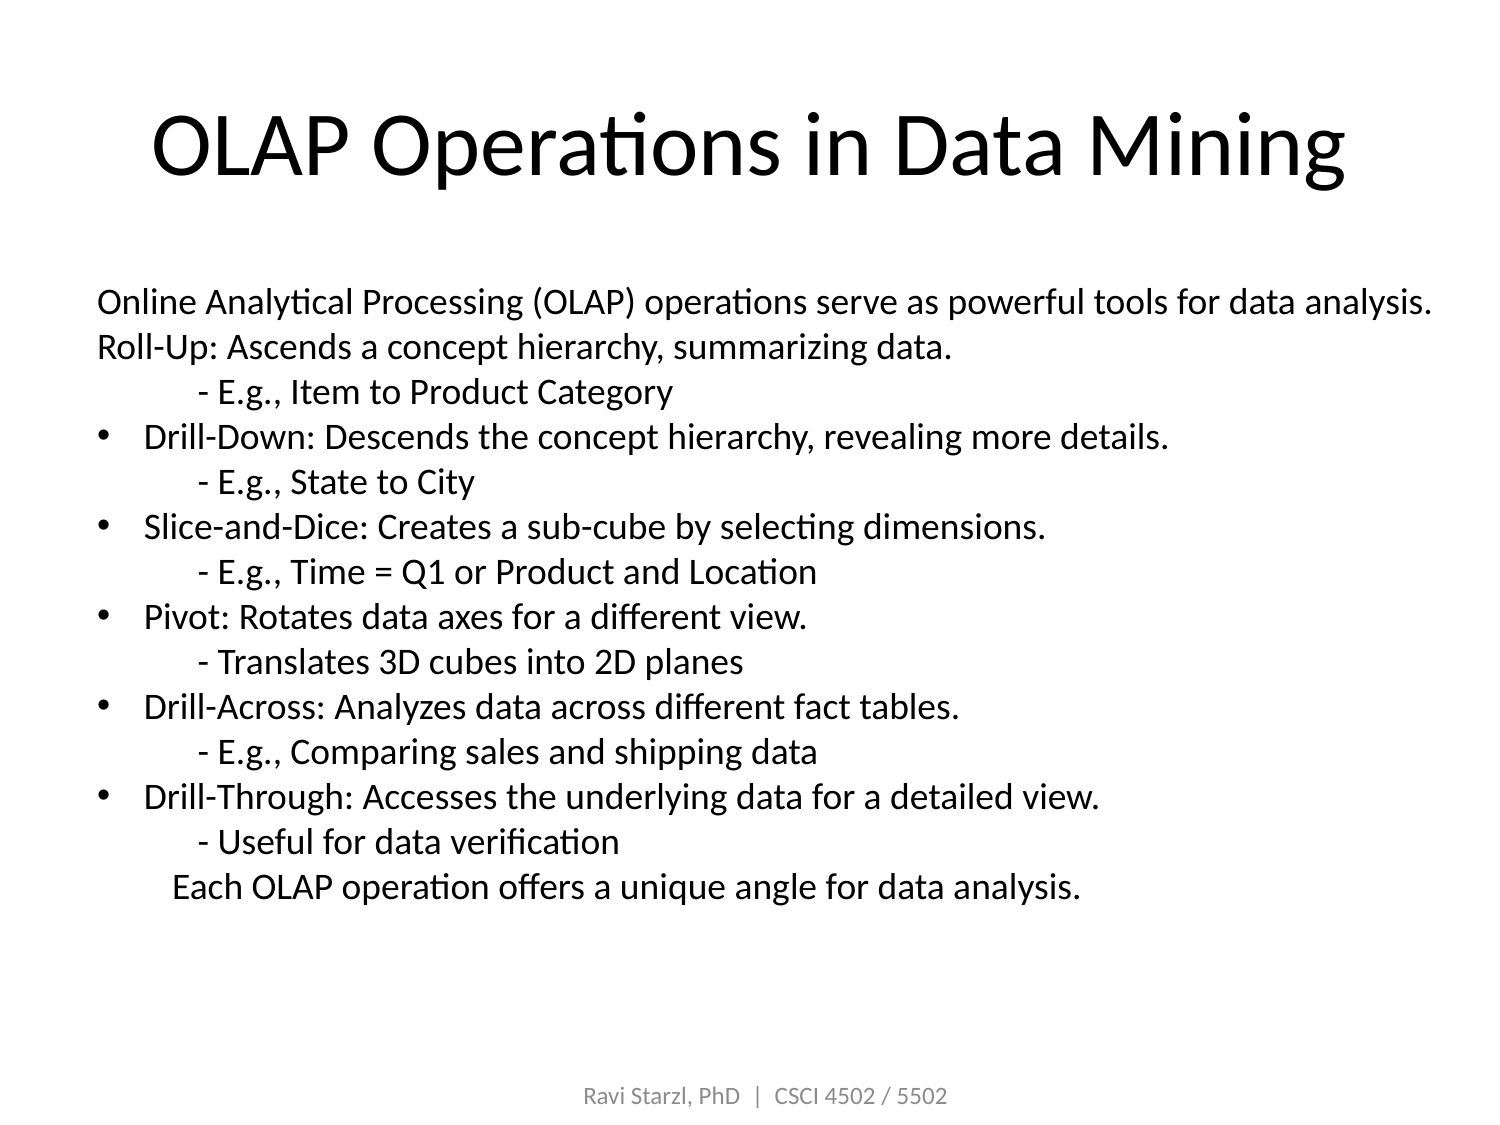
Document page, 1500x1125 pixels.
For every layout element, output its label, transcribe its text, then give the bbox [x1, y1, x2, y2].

footer Ravi Starzl, PhD | CSCI 4502 / 5502 [428, 1065, 1104, 1125]
title OLAP Operations in Data Mining [75, 45, 1425, 233]
text_box Online Analytical Processing (OLAP) operations serve as powerful tools for data analysis. Roll-Up: Ascends a concept hierarchy, summarizing data. - E.g., Item to Product Category Drill-Down: Descends the concept hierarchy, revealing more details. - E.g., State to City Slice-and-Dice: Creates a sub-cube by selecting dimensions. - E.g., Time = Q1 or Product and Location Pivot: Rotates data axes for a different view. - Translates 3D cubes into 2D planes Drill-Across: Analyzes data across different fact tables. - E.g., Comparing sales and shipping data Drill-Through: Accesses the underlying data for a detailed view. - Useful for data verification Each OLAP operation offers a unique angle for data analysis. [82, 224, 1450, 915]
